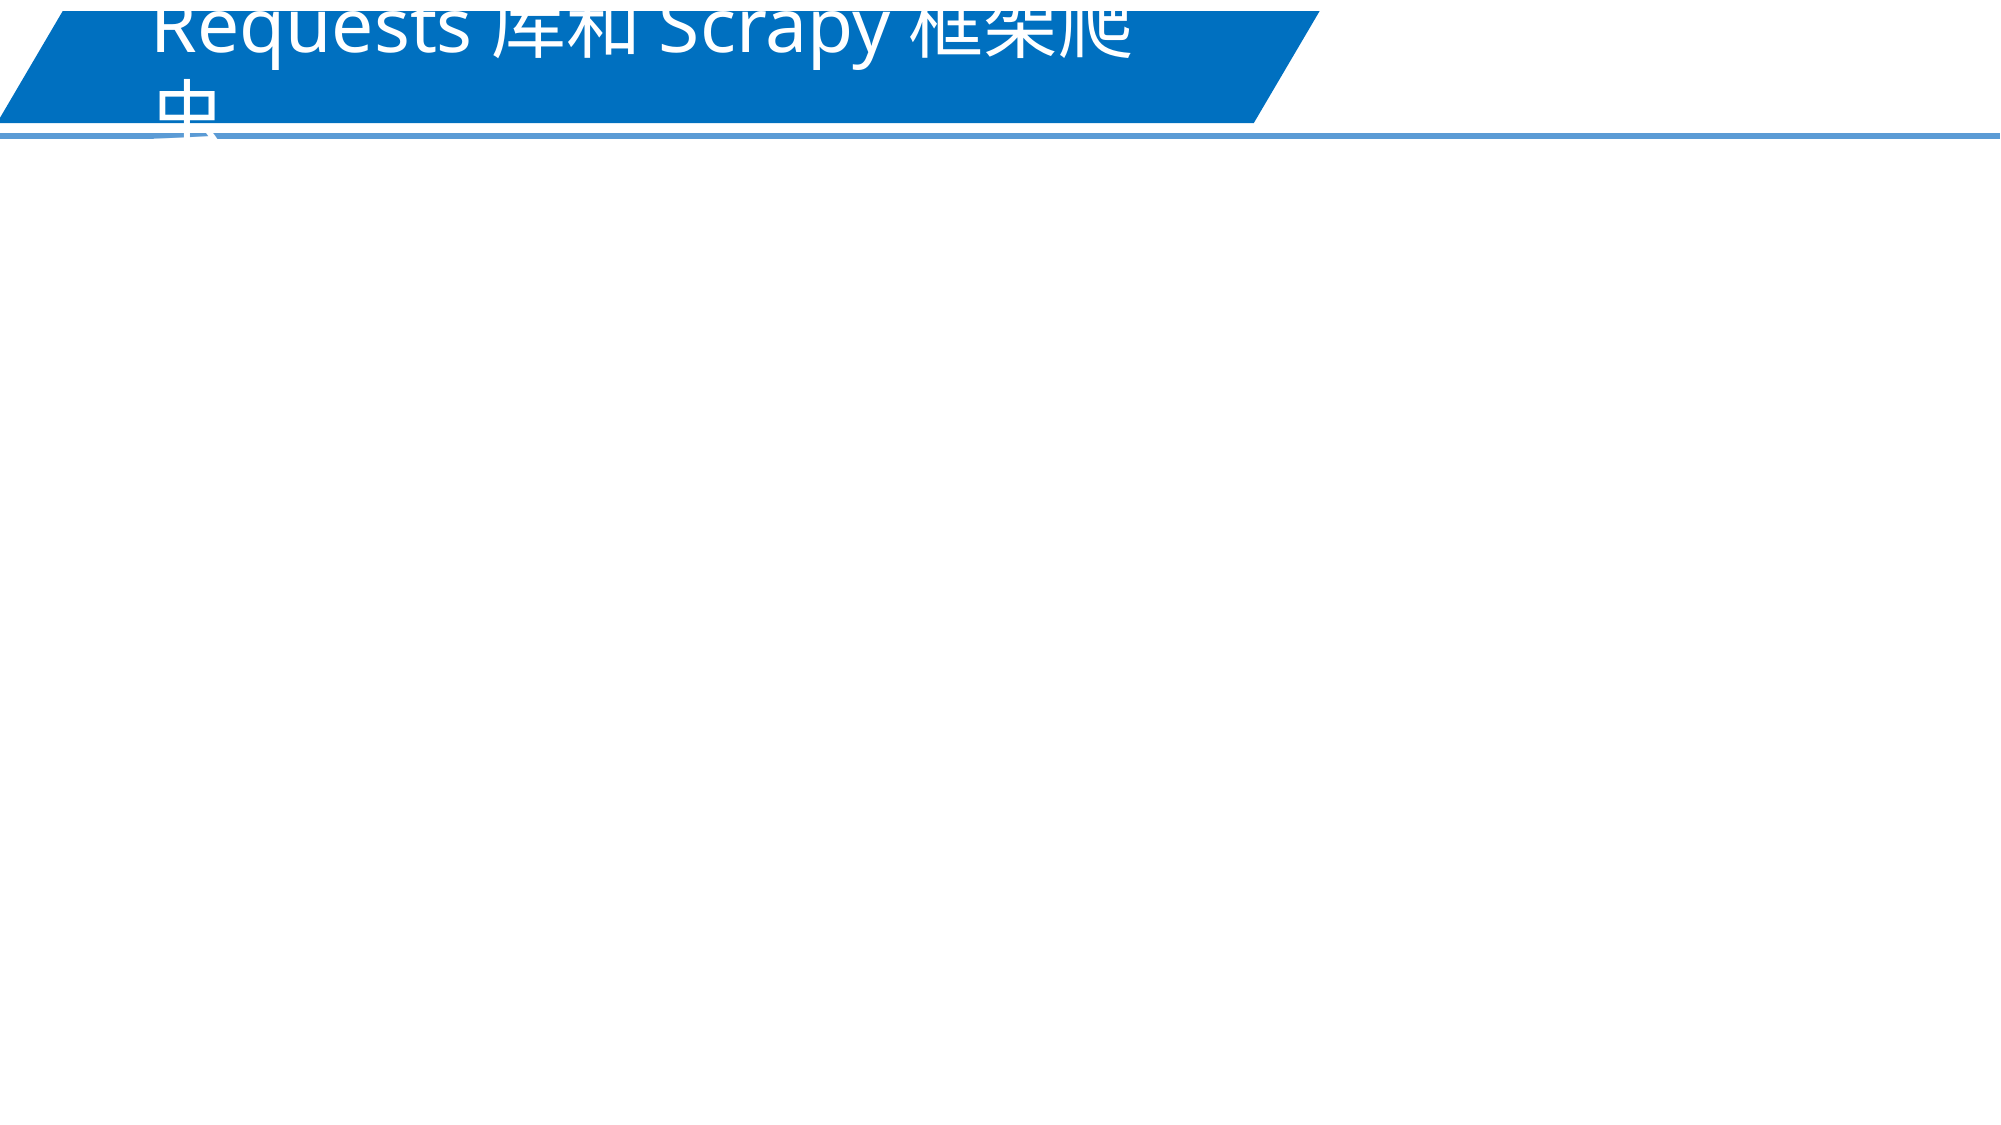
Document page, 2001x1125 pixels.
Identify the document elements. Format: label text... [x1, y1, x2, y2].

text_box Requests库和Scrapy框架爬虫 [0, 11, 1320, 124]
